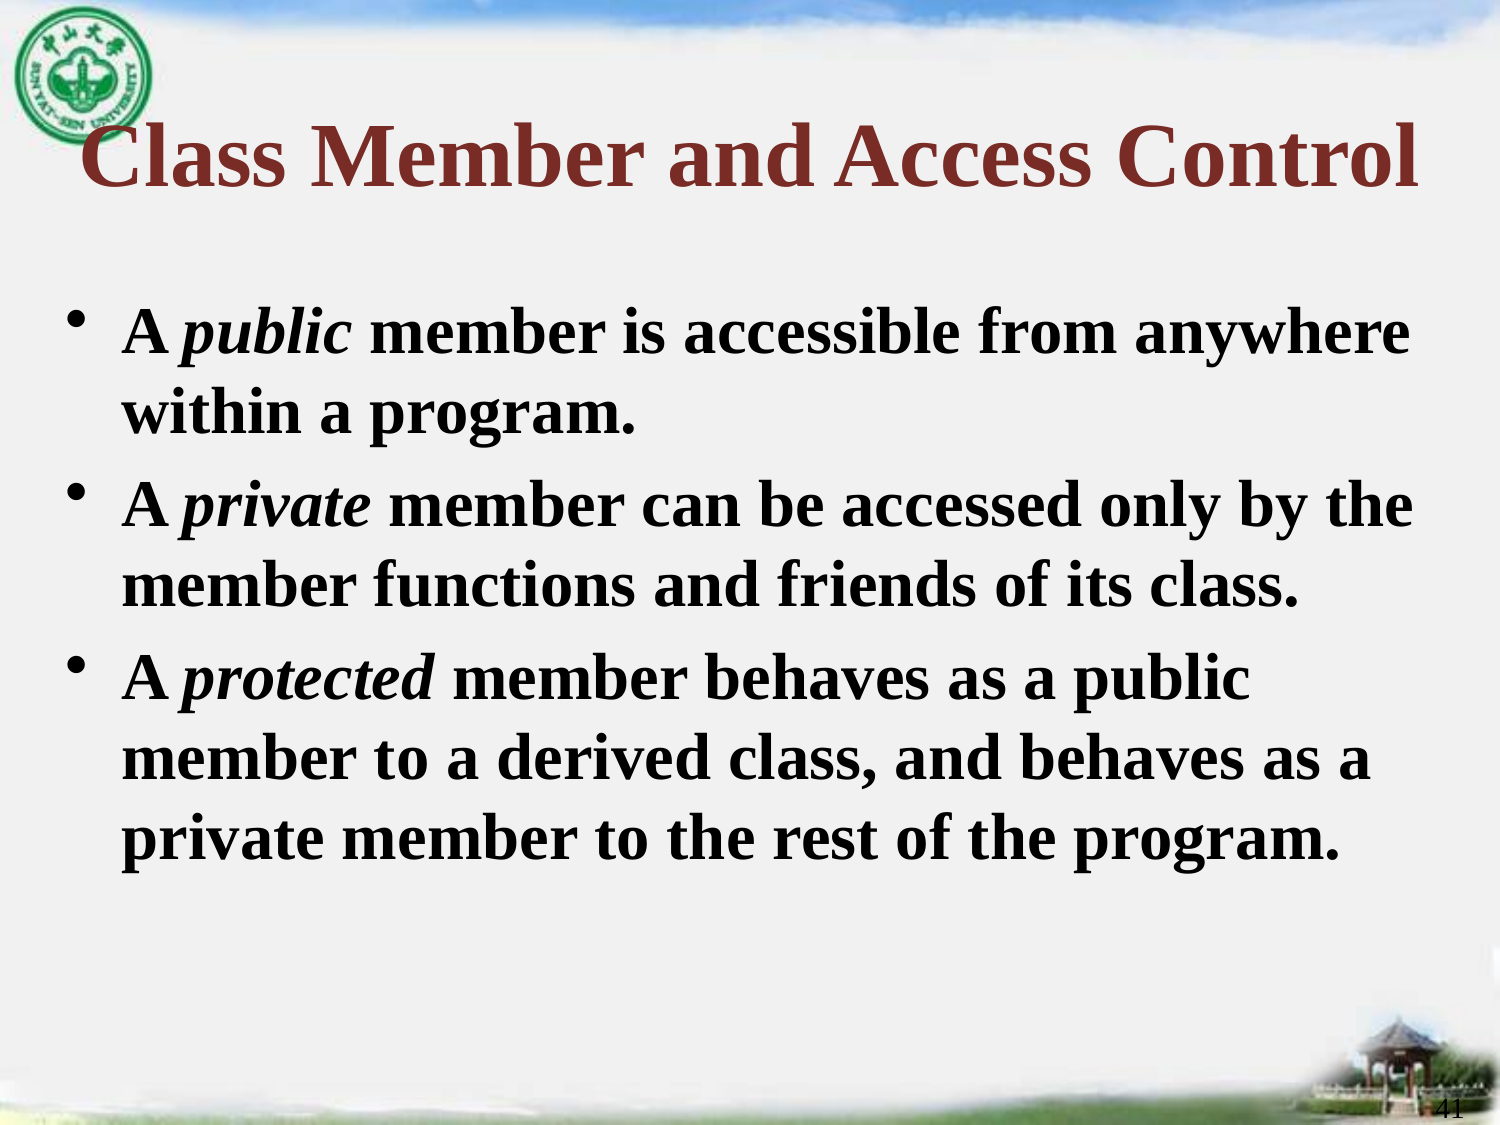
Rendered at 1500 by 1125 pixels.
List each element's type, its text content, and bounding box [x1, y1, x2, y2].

slide_number 41 [1104, 1081, 1481, 1125]
list A public member is accessible from anywhere within a program. A private member can be accessed only by the member functions and friends of its class. A protected member behaves as a public member to a derived class, and behaves as a private member to the rest of the program. [50, 279, 1459, 911]
title Class Member and Access Control [49, 92, 1451, 207]
picture [0, 0, 1500, 1125]
